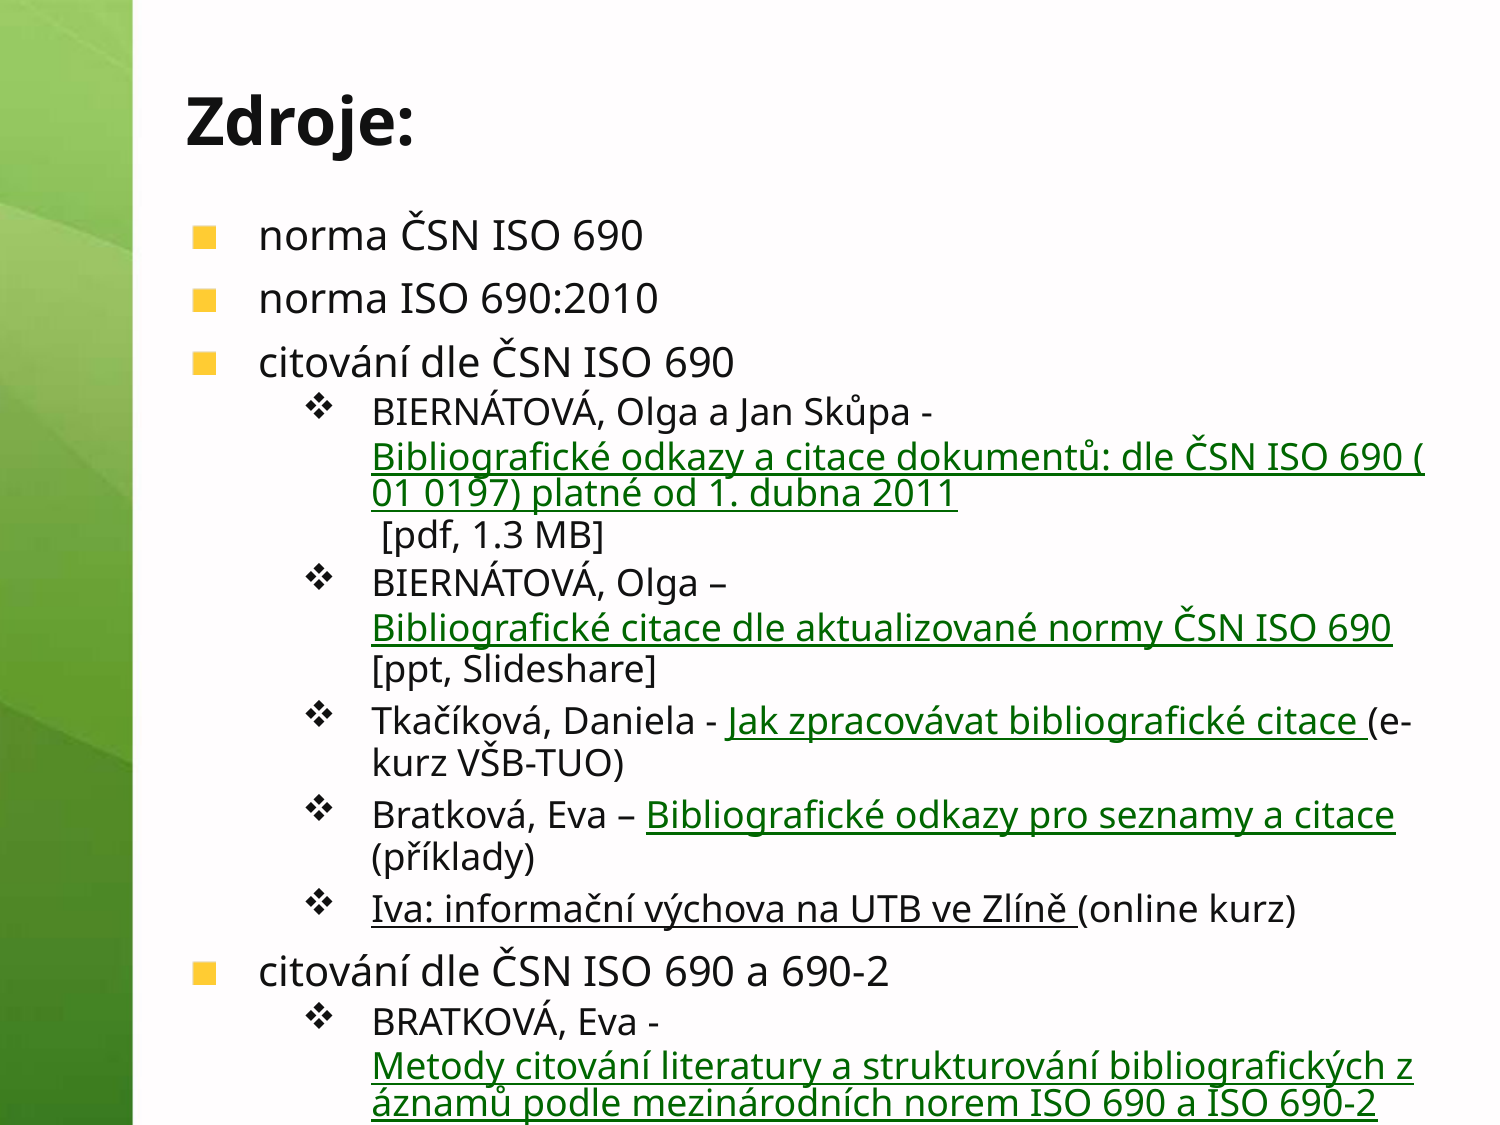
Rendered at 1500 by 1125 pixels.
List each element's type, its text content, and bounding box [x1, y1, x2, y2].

picture [0, 0, 1500, 1125]
list norma ČSN ISO 690 norma ISO 690:2010 citování dle ČSN ISO 690 BIERNÁTOVÁ, Olga a Jan Skůpa - Bibliografické odkazy a citace dokumentů: dle ČSN ISO 690 (01 0197) platné od 1. dubna 2011 [pdf, 1.3 MB] BIERNÁTOVÁ, Olga – Bibliografické citace dle aktualizované normy ČSN ISO 690 [ppt, Slideshare] Tkačíková, Daniela - Jak zpracovávat bibliografické citace (e-kurz VŠB-TUO) Bratková, Eva – Bibliografické odkazy pro seznamy a citace (příklady) Iva: informační výchova na UTB ve Zlíně (online kurz) citování dle ČSN ISO 690 a 690-2 BRATKOVÁ, Eva - Metody citování literatury a strukturování bibliografických záznamů podle mezinárodních norem ISO 690 a ISO 690-2 [pdf, 860 kB] [171, 196, 1447, 1094]
title Zdroje: [171, 77, 1447, 161]
